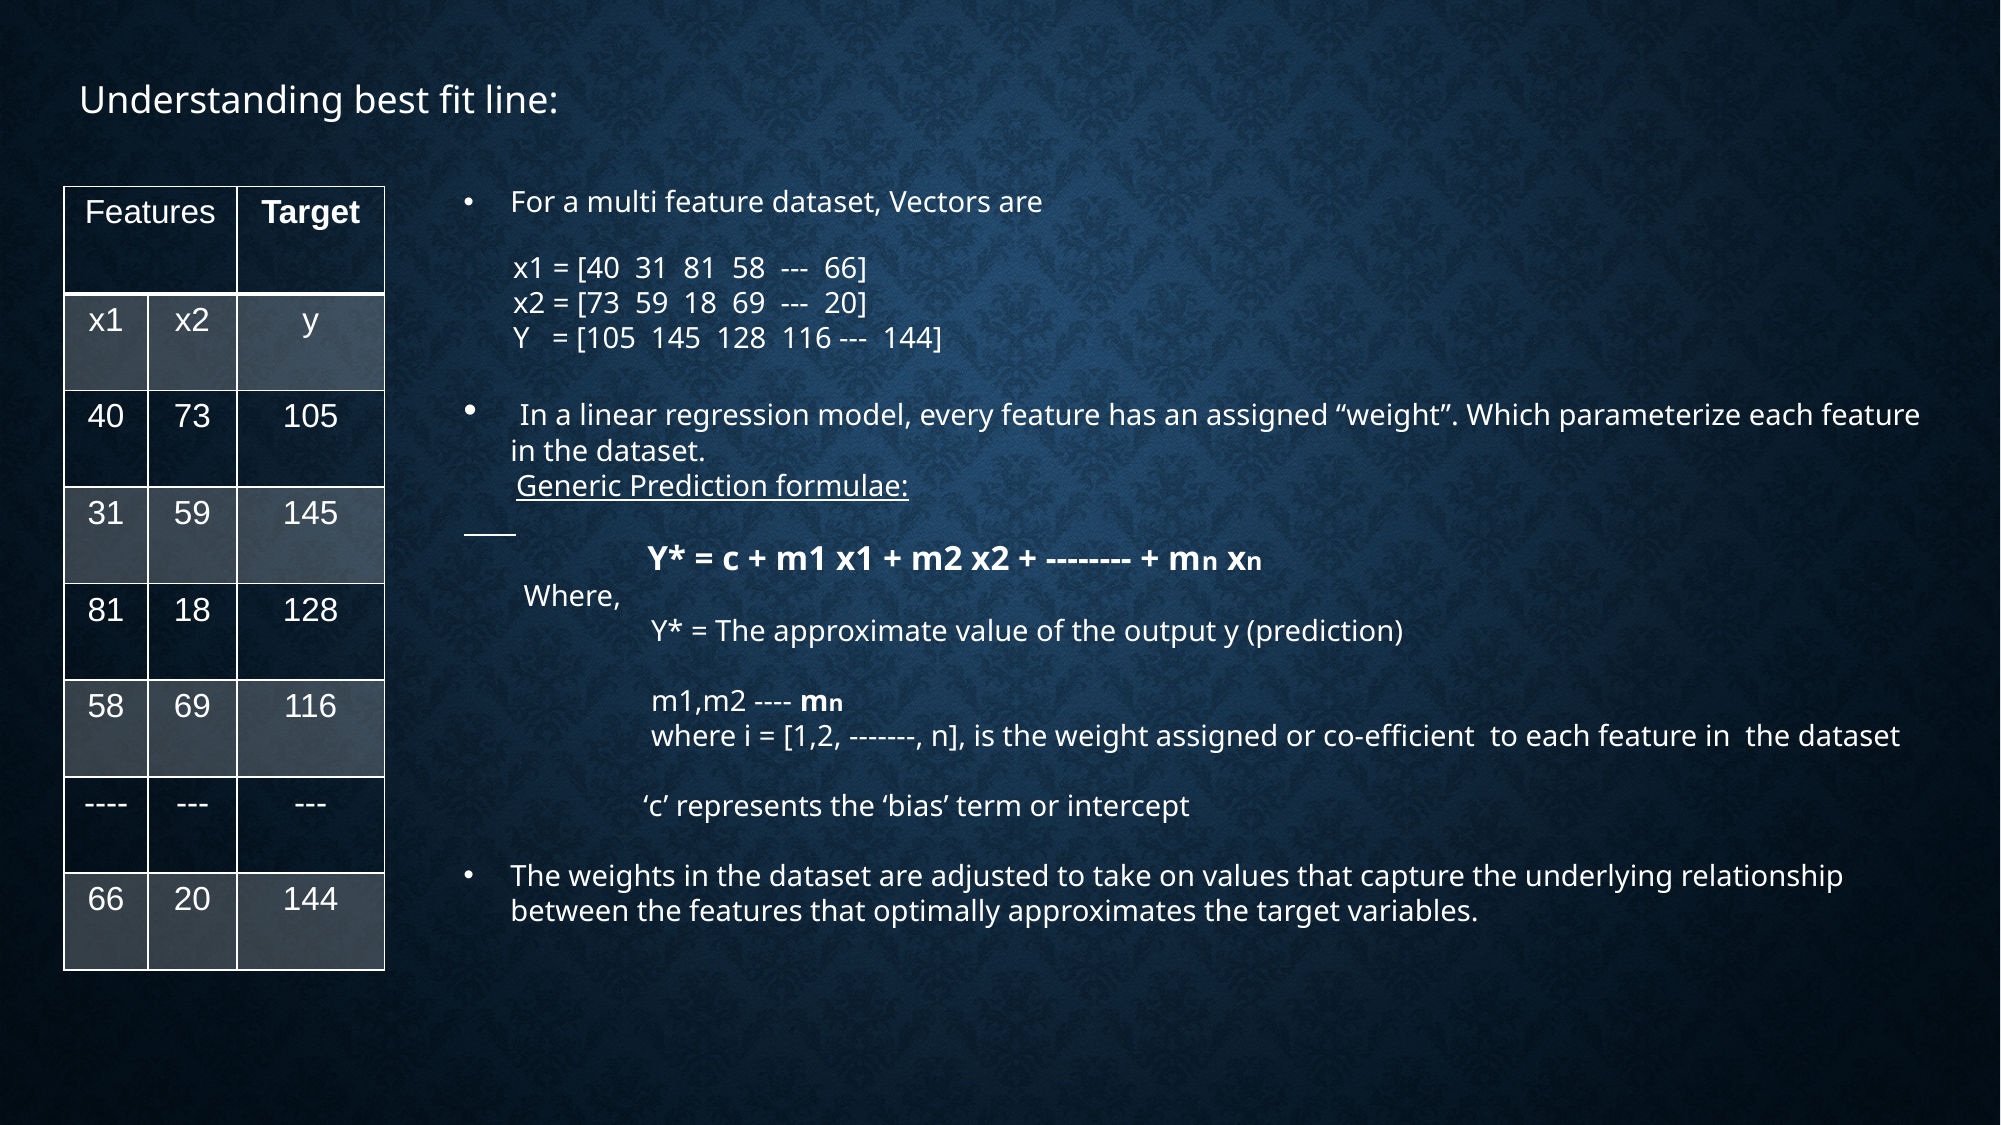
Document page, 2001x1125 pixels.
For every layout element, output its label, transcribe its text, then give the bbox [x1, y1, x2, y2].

table_cell --- [238, 778, 384, 872]
text_box For a multi feature dataset, Vectors are [448, 176, 1318, 362]
table_cell 128 [238, 584, 384, 679]
table_cell 58 [65, 681, 147, 776]
table_cell 145 [238, 488, 384, 583]
table_cell 66 [65, 874, 147, 969]
table_header Target [238, 187, 384, 292]
table_cell 59 [149, 488, 236, 583]
table_cell 73 [149, 391, 236, 486]
text_box In a linear regression model, every feature has an assigned “weight”. Which parameterize each feature in the dataset. Generic Prediction formulae: Y* = c + m1 x1 + m2 x2 + -------- + mn xn Where, Y* = The approximate value of the output y (prediction) m1,m2 ---- mn where i = [1,2, -------, n], is the weight assigned or co-efficient to each feature in the dataset ‘c’ represents the ‘bias’ term or intercept The weights in the dataset are adjusted to take on values that capture the underlying relationship between the features that optimally approximates the target variables. [448, 380, 1958, 935]
table_cell 116 [238, 681, 384, 776]
text_box x1 = [40 31 81 58 --- 66] x2 = [73 59 18 69 --- 20] Y = [105 145 128 116 --- 144] [498, 206, 1269, 362]
table_cell y [238, 296, 384, 390]
table_cell 18 [149, 584, 236, 679]
table_cell 40 [65, 391, 147, 486]
table_header Features [65, 187, 236, 292]
table_cell 105 [238, 391, 384, 486]
table_cell ---- [65, 778, 147, 872]
table_cell x2 [149, 296, 236, 390]
table_cell x1 [65, 296, 147, 390]
picture [0, 0, 2001, 1125]
table_cell 144 [238, 874, 384, 969]
table_cell --- [149, 778, 236, 872]
table_cell 81 [65, 584, 147, 679]
table_cell 20 [149, 874, 236, 969]
table_cell 69 [149, 681, 236, 776]
text_box Understanding best fit line: [64, 68, 1930, 129]
table_cell 31 [65, 488, 147, 583]
